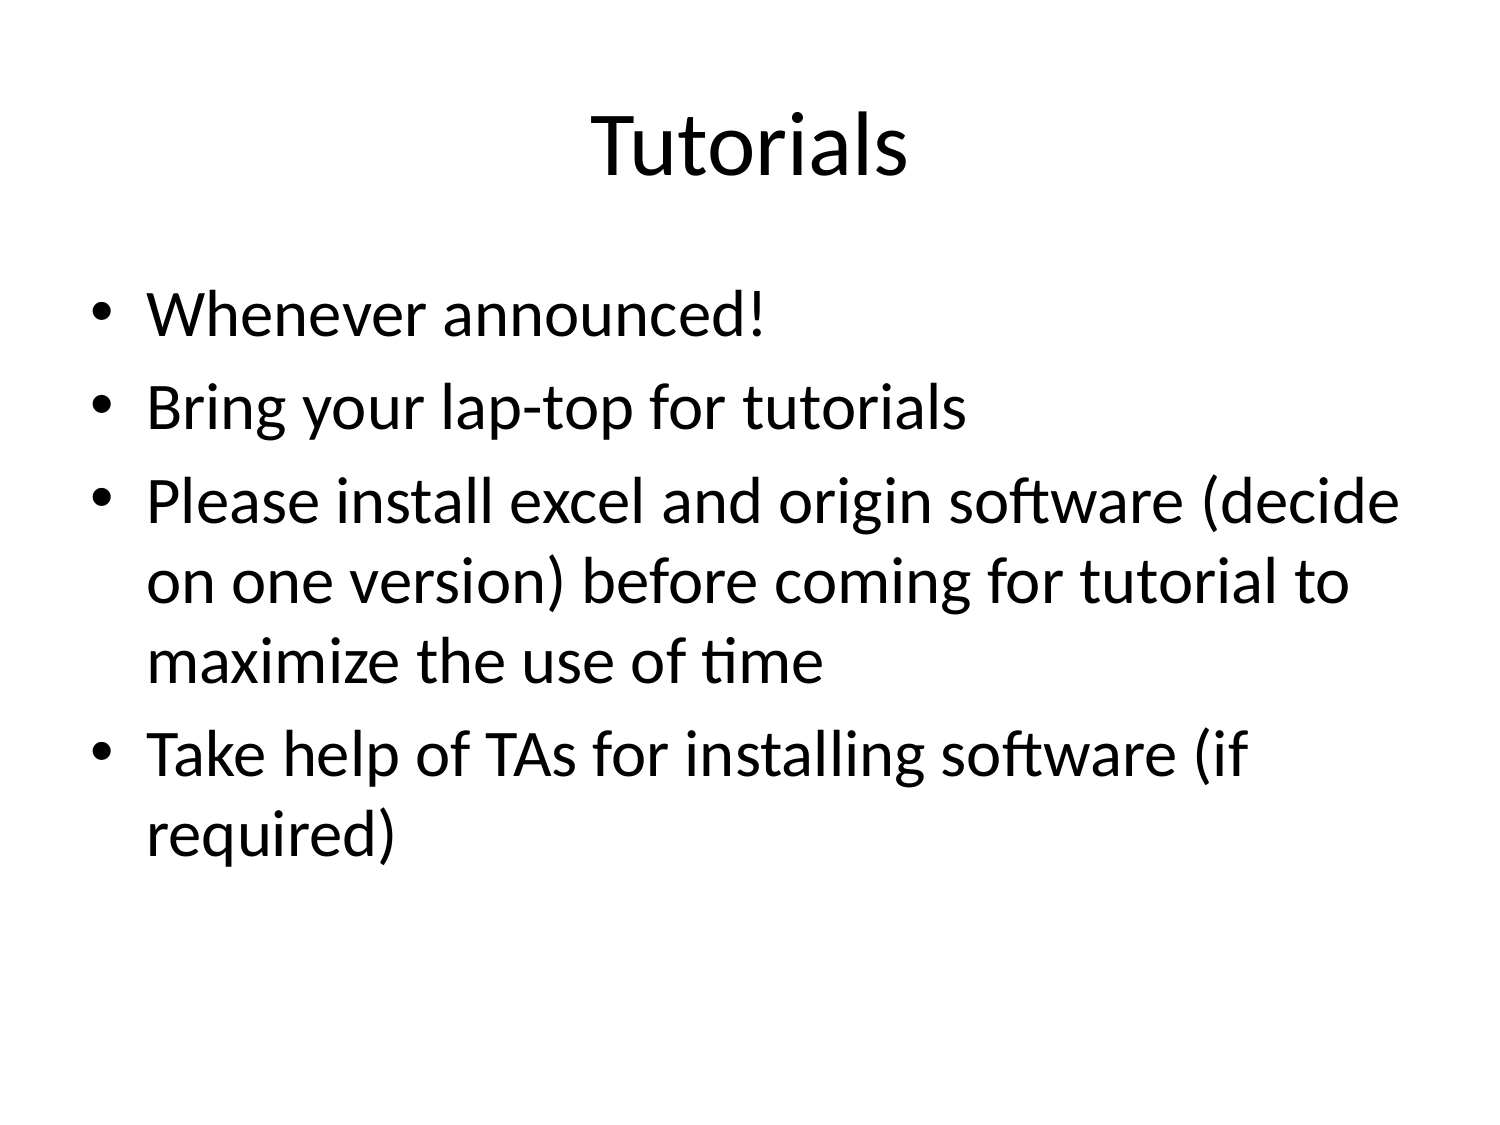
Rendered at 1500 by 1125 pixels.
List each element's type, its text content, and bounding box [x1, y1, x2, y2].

title Tutorials [75, 45, 1425, 233]
list Whenever announced! Bring your lap-top for tutorials Please install excel and origin software (decide on one version) before coming for tutorial to maximize the use of time Take help of TAs for installing software (if required) [75, 262, 1425, 1005]
